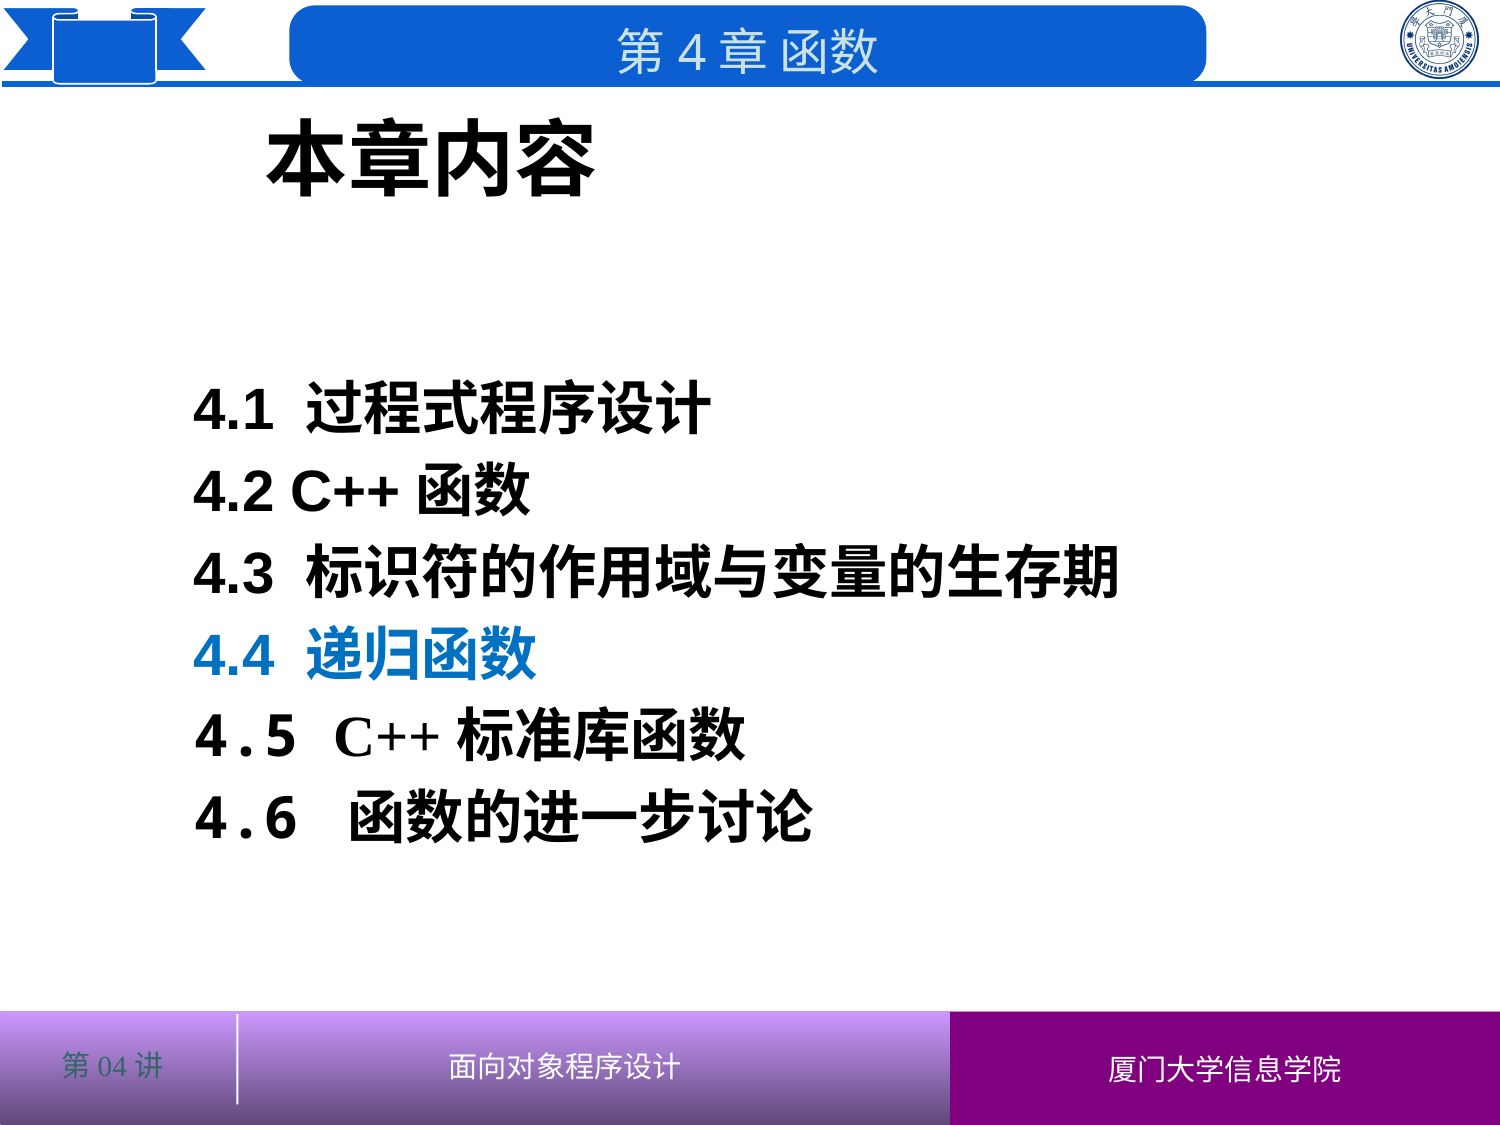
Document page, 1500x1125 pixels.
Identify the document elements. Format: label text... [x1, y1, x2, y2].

list 4.1 过程式程序设计 4.2 C++函数 4.3 标识符的作用域与变量的生存期 4.4 递归函数 4.5 C++标准库函数 4.6 函数的进一步讨论 [178, 363, 1164, 882]
title 本章内容 [249, 30, 1401, 282]
picture [1399, 0, 1480, 80]
slide_number [249, 1024, 463, 1101]
